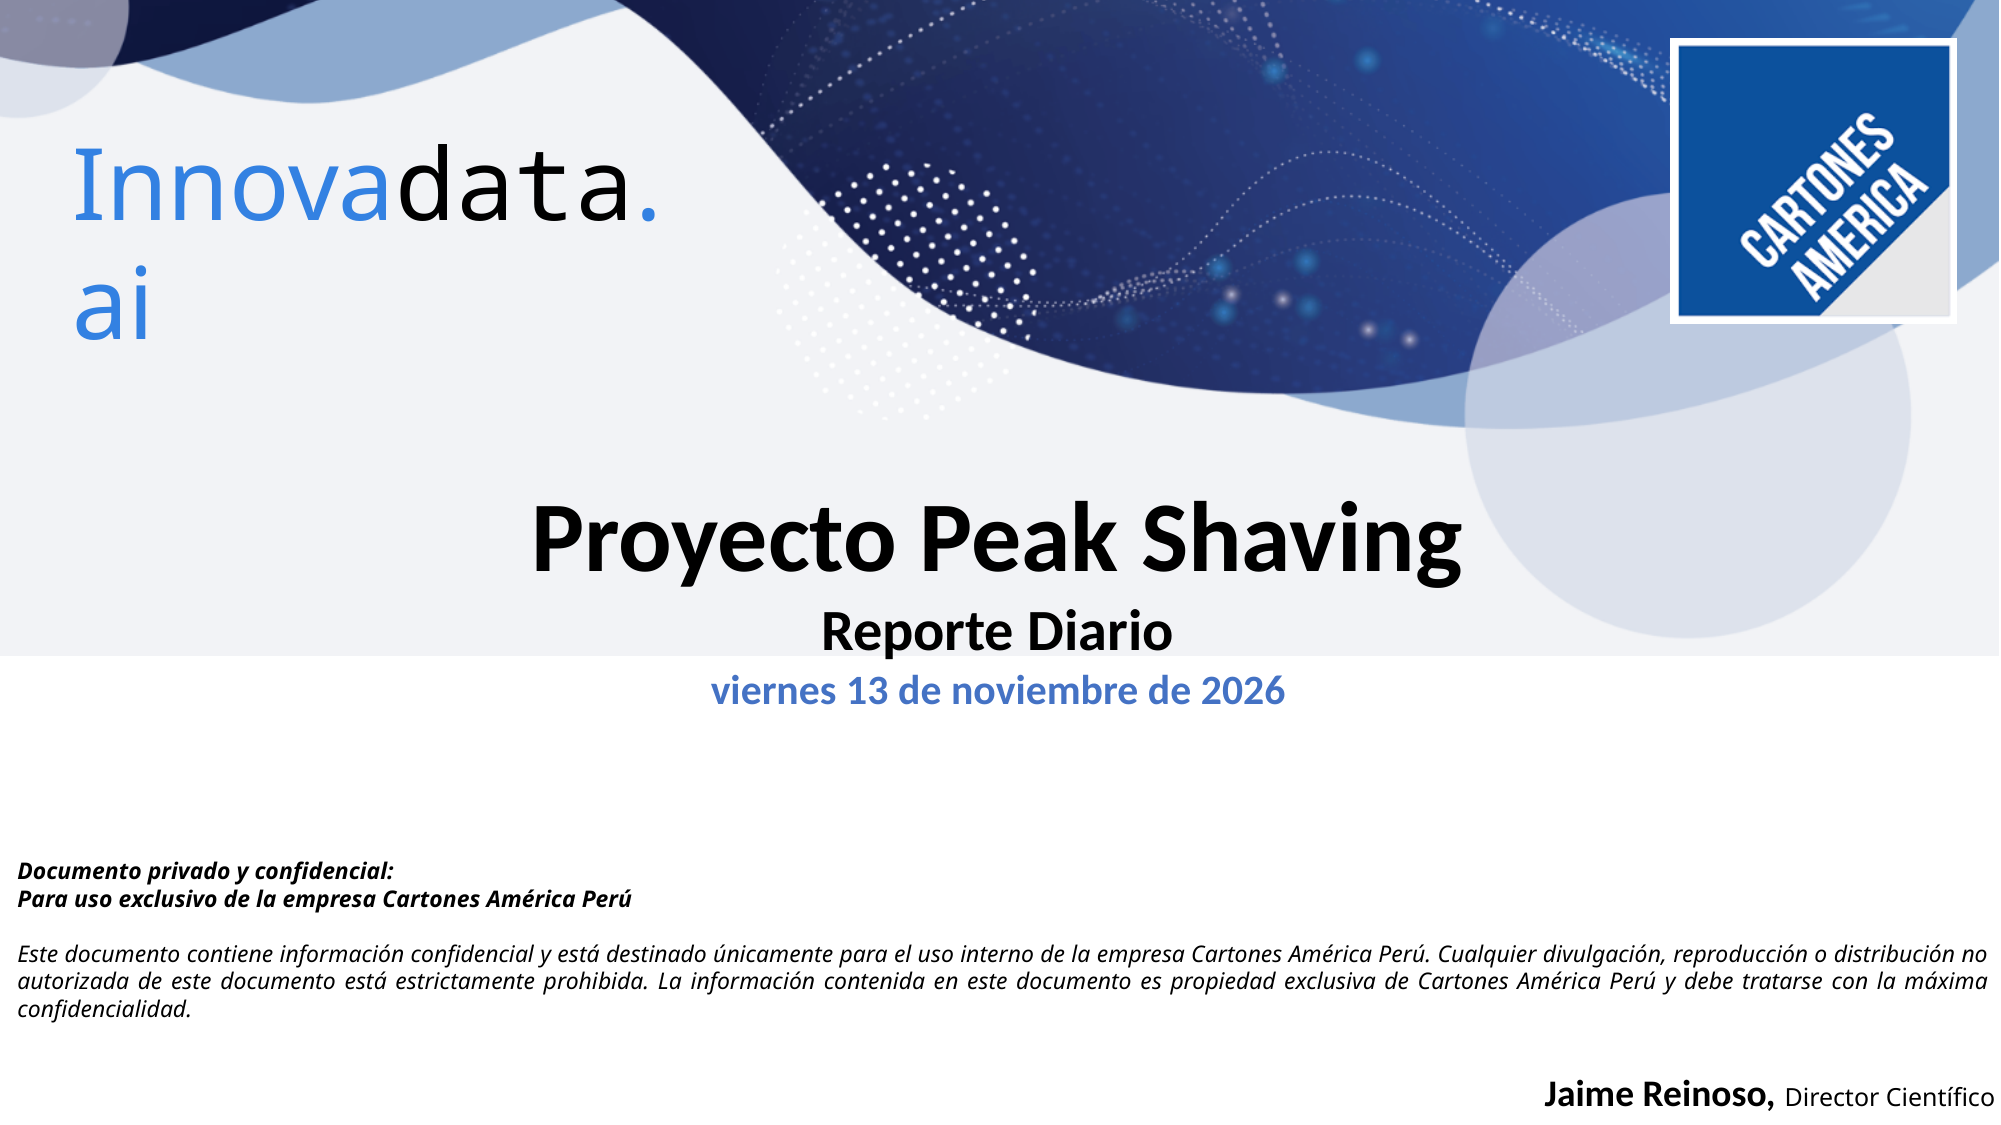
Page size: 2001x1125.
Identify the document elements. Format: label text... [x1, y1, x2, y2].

text_box Jaime Reinoso, Director Científico [1529, 1074, 2000, 1122]
slide_number viernes, 5 de enero de 2024 [0, 658, 1998, 718]
text_box Documento privado y confidencial: Para uso exclusivo de la empresa Cartones América Perú Este documento contiene información confidencial y está destinado únicamente para el uso interno de la empresa Cartones América Perú. Cualquier divulgación, reproducción o distribución no autorizada de este documento está estrictamente prohibida. La información contenida en este documento es propiedad exclusiva de Cartones América Perú y debe tratarse con la máxima confidencialidad. [2, 849, 2000, 1074]
picture [0, 0, 1999, 656]
